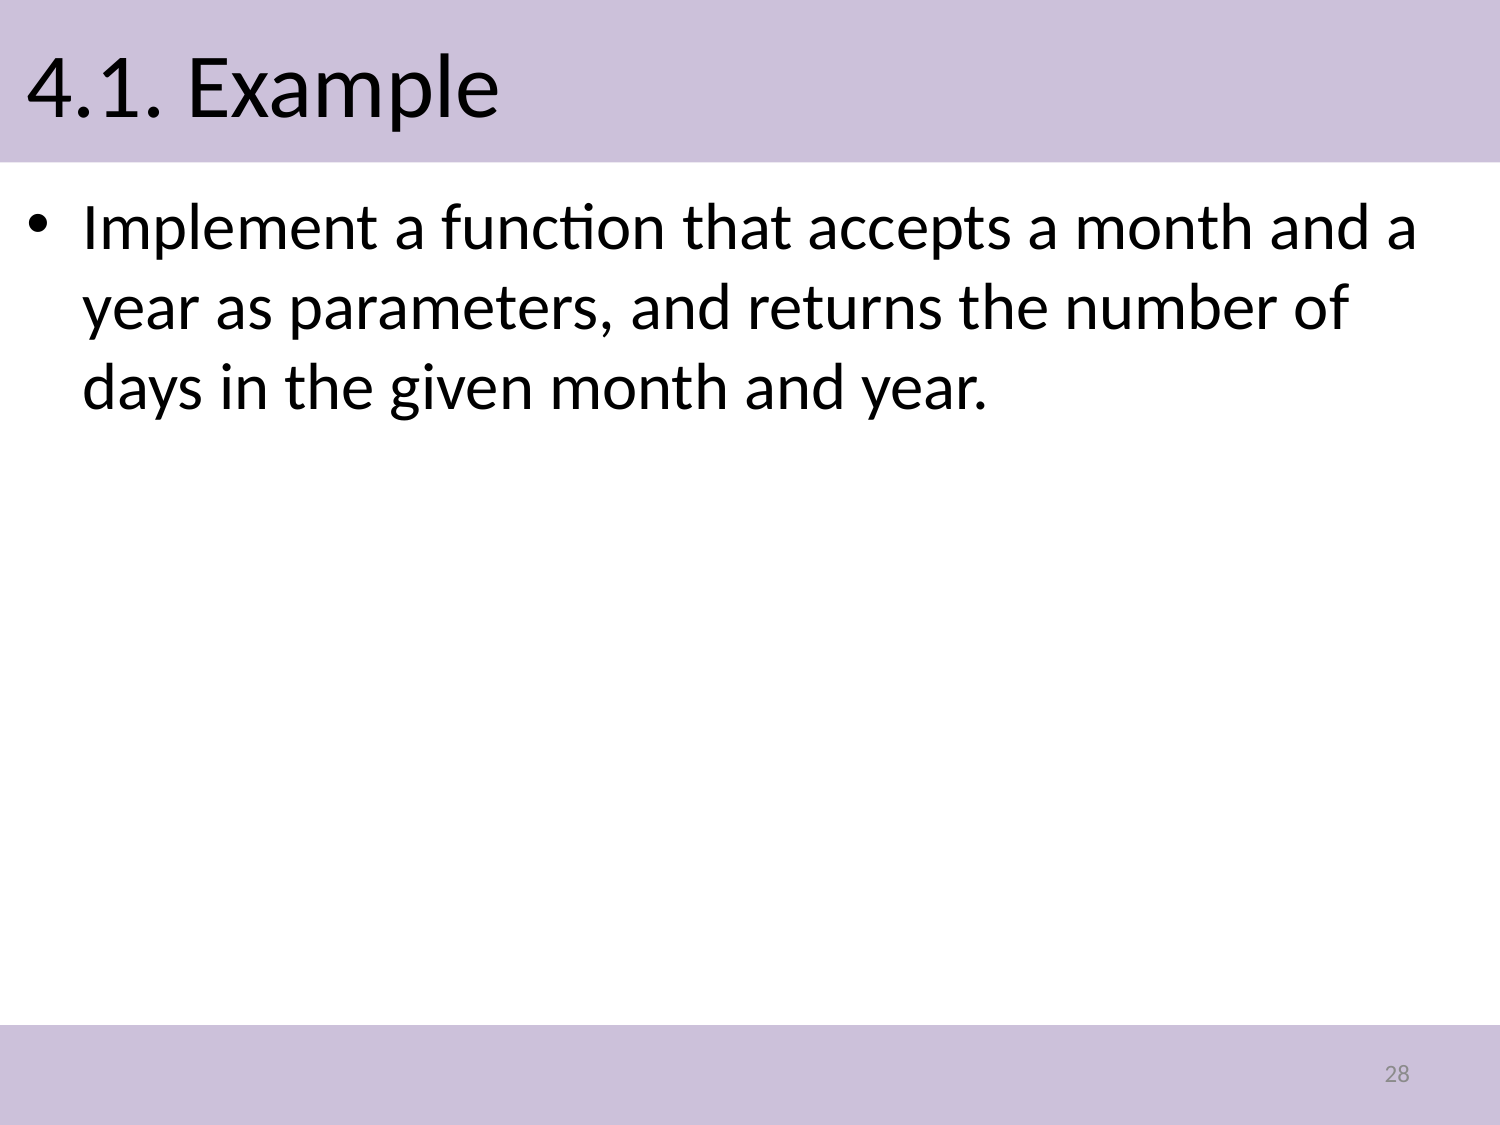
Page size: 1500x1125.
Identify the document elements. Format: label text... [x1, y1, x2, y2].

title 4.1. Example [11, 12, 1362, 150]
slide_number 28 [1074, 1042, 1425, 1103]
list Implement a function that accepts a month and a year as parameters, and returns the number of days in the given month and year. [11, 174, 1477, 1013]
